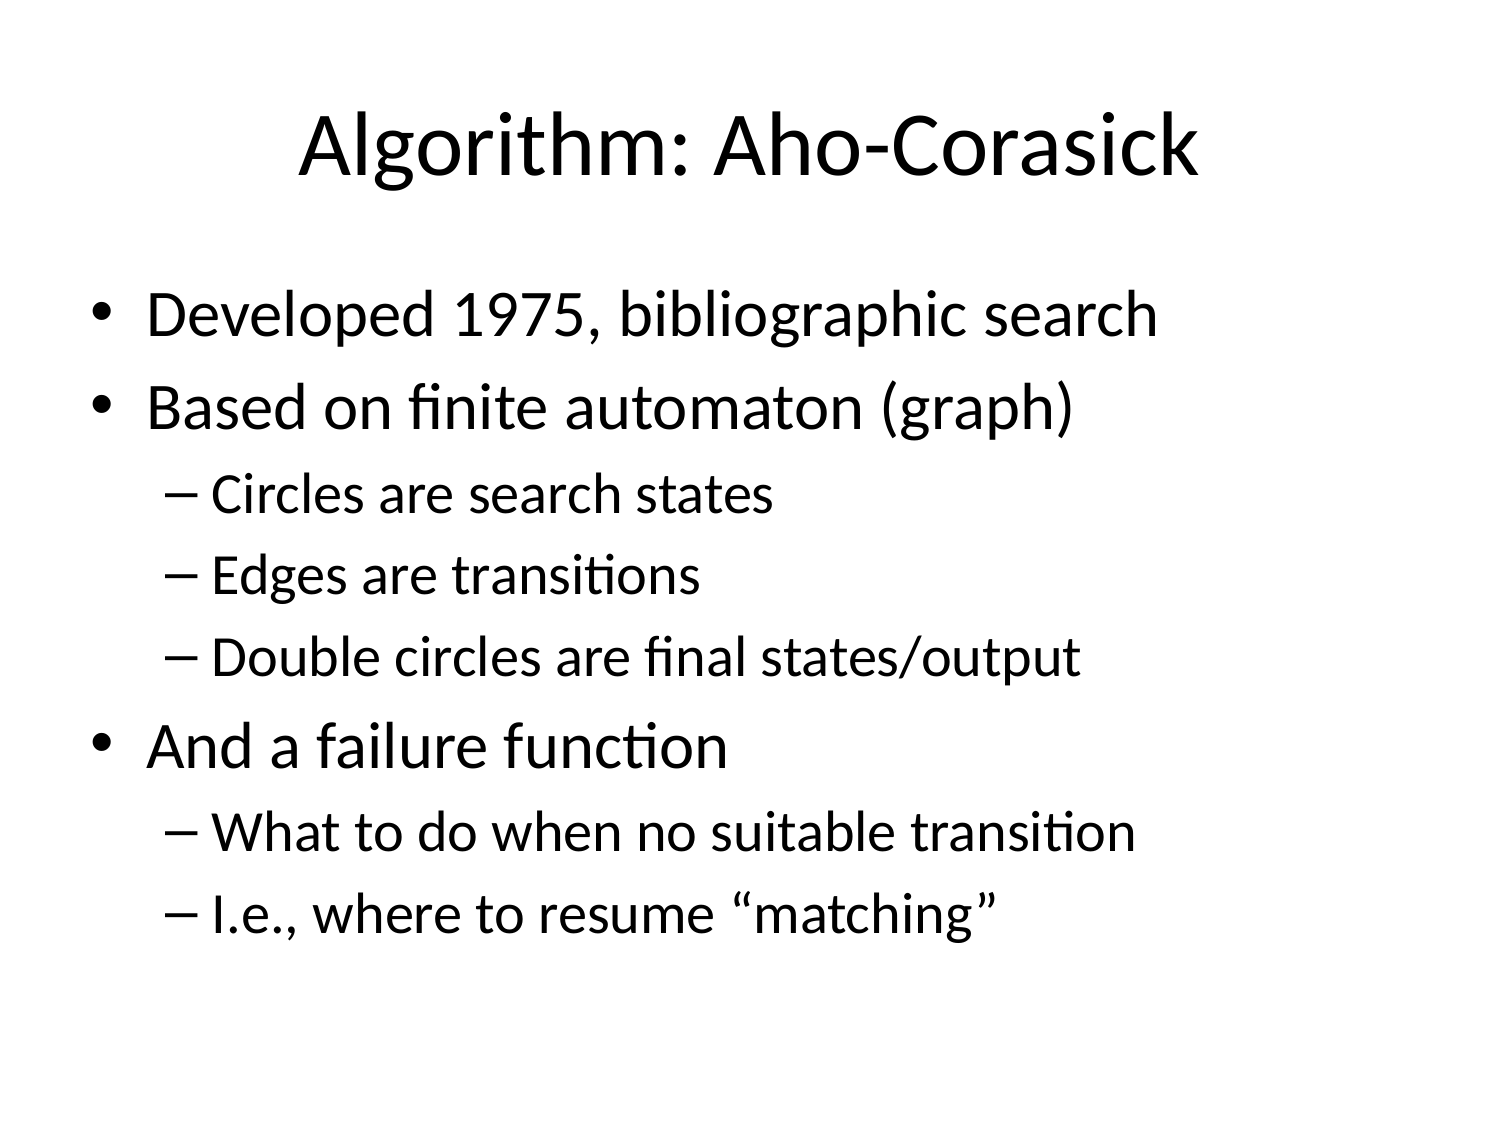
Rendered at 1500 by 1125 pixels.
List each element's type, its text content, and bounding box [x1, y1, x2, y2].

list Developed 1975, bibliographic search Based on finite automaton (graph) Circles are search states Edges are transitions Double circles are final states/output And a failure function What to do when no suitable transition I.e., where to resume “matching” [75, 262, 1425, 1005]
title Algorithm: Aho-Corasick [75, 45, 1425, 233]
